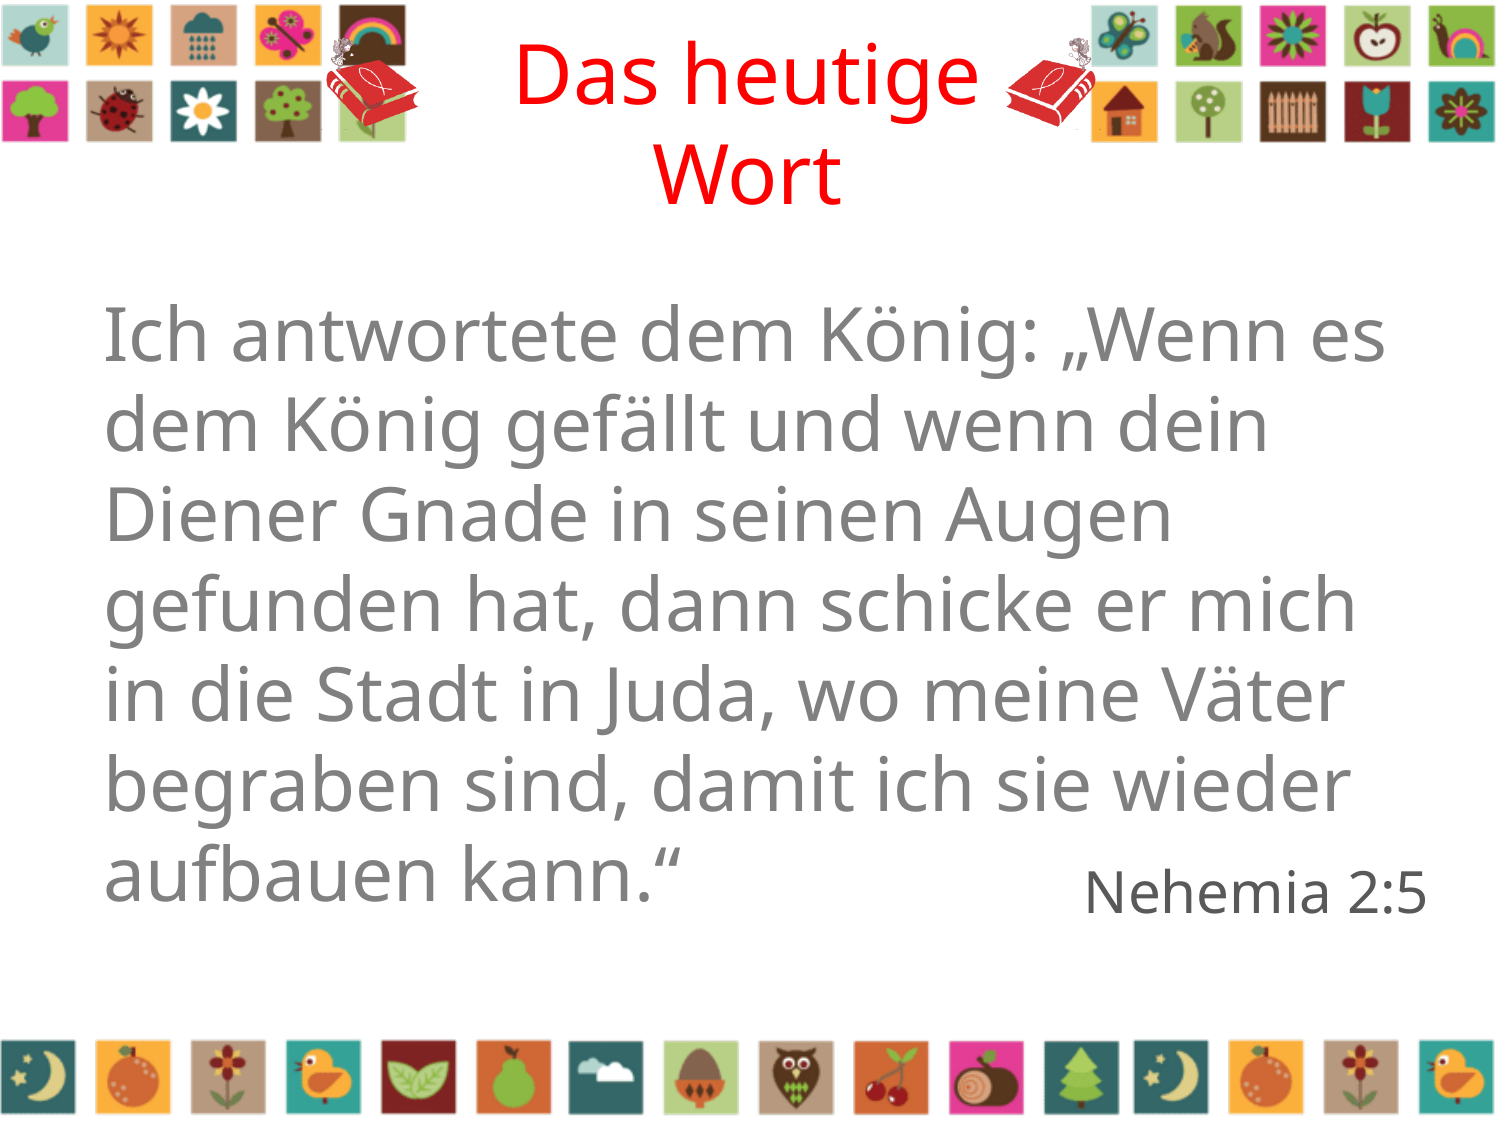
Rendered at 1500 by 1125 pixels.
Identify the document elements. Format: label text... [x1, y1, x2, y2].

text_box Ich antwortete dem König: „Wenn es dem König gefällt und wenn dein Diener Gnade in seinen Augen gefunden hat, dann schicke er mich in die Stadt in Juda, wo meine Väter begraben sind, damit ich sie wieder aufbauen kann.“ [88, 278, 1436, 924]
picture [0, 3, 451, 150]
picture [974, 3, 1500, 150]
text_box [0, 1028, 1500, 1118]
text_box Nehemia 2:5 [812, 848, 1444, 933]
text_box Das heutige Wort [414, 13, 1080, 229]
